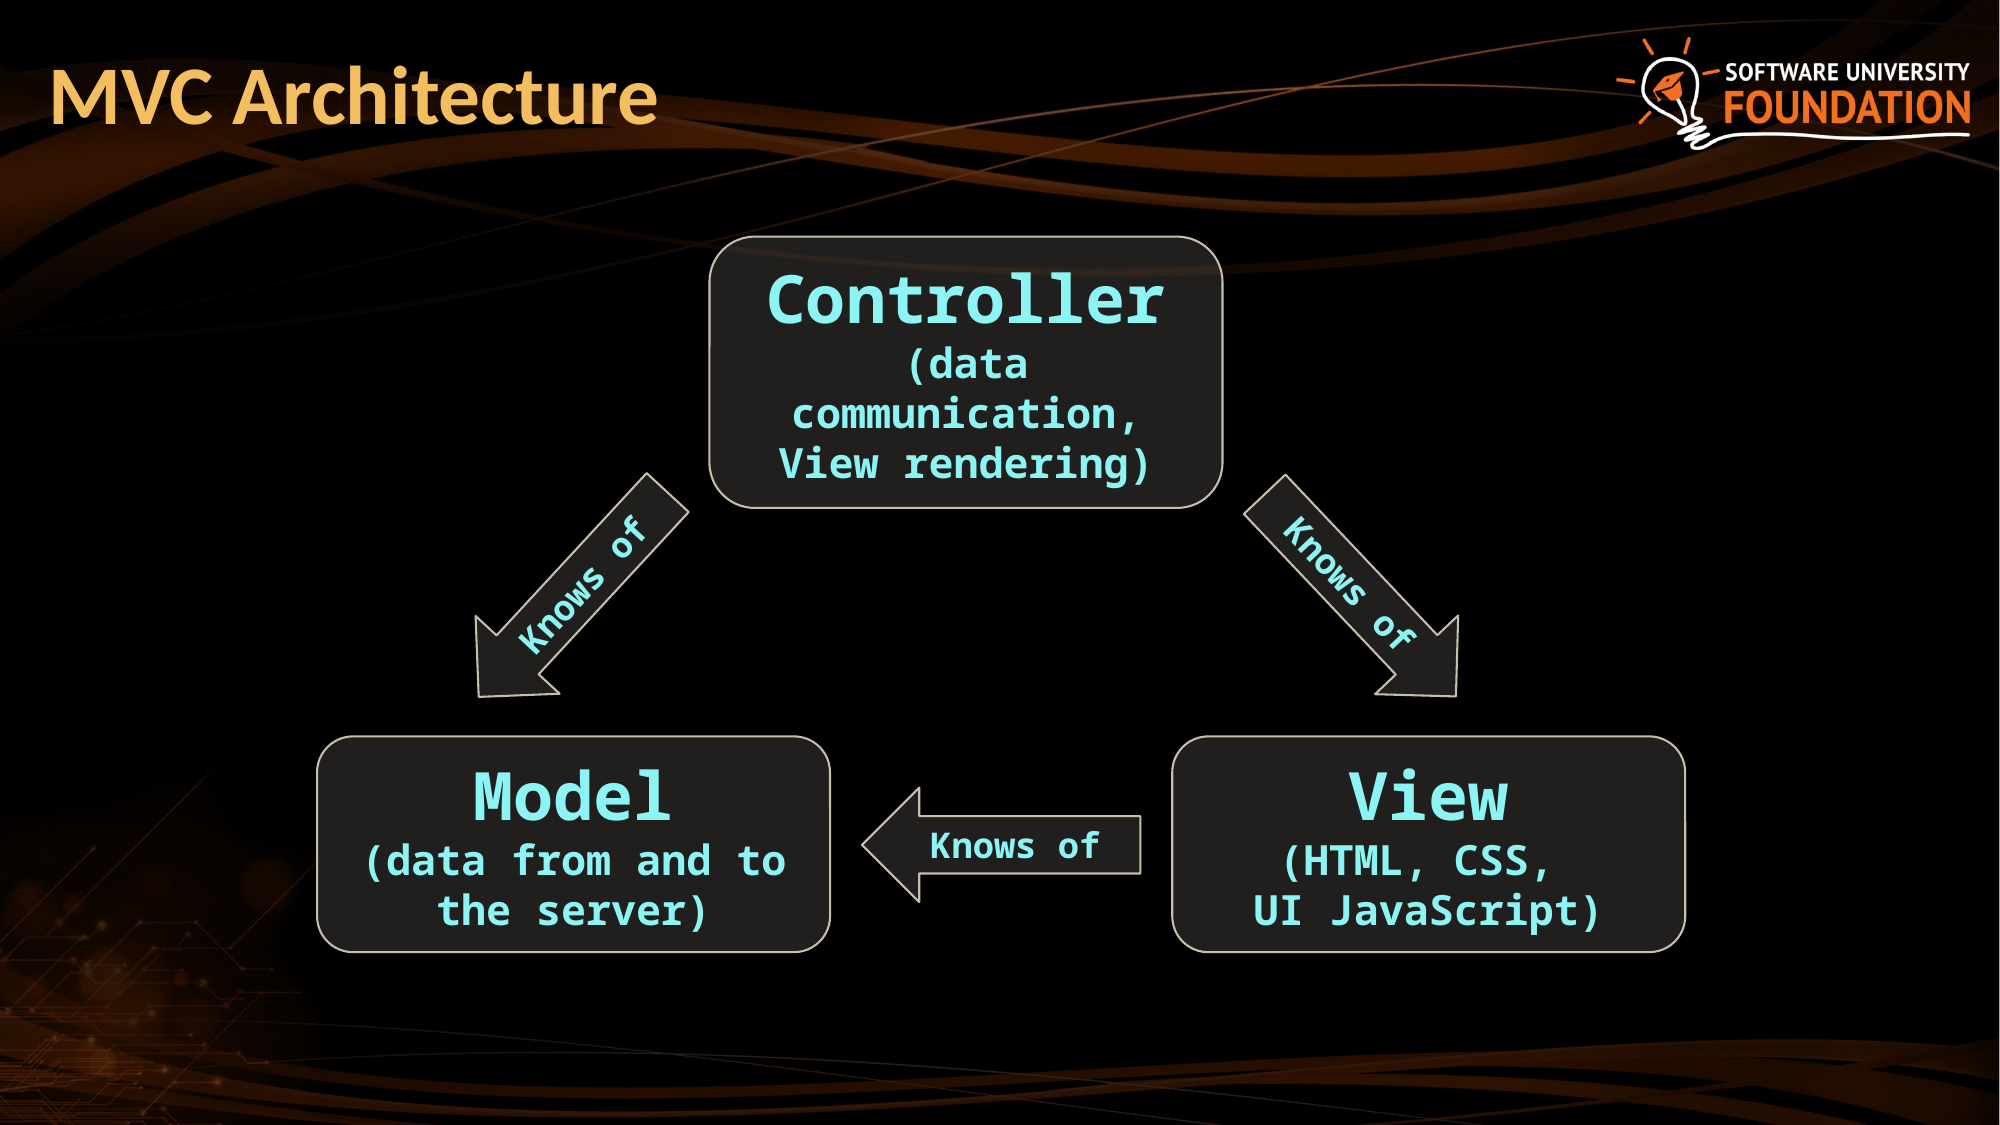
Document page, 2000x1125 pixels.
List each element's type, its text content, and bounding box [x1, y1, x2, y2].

text_box Knows of [475, 473, 689, 697]
title MVC Architecture [30, 6, 1602, 189]
text_box Knows of [1243, 474, 1459, 697]
text_box Model (data from and to the server) [317, 736, 831, 953]
text_box View (HTML, CSS, UI JavaScript) [1172, 736, 1686, 953]
text_box Controller (data communication, View rendering) [709, 236, 1223, 508]
picture [0, 0, 2000, 1125]
text_box Knows of [861, 787, 1141, 903]
